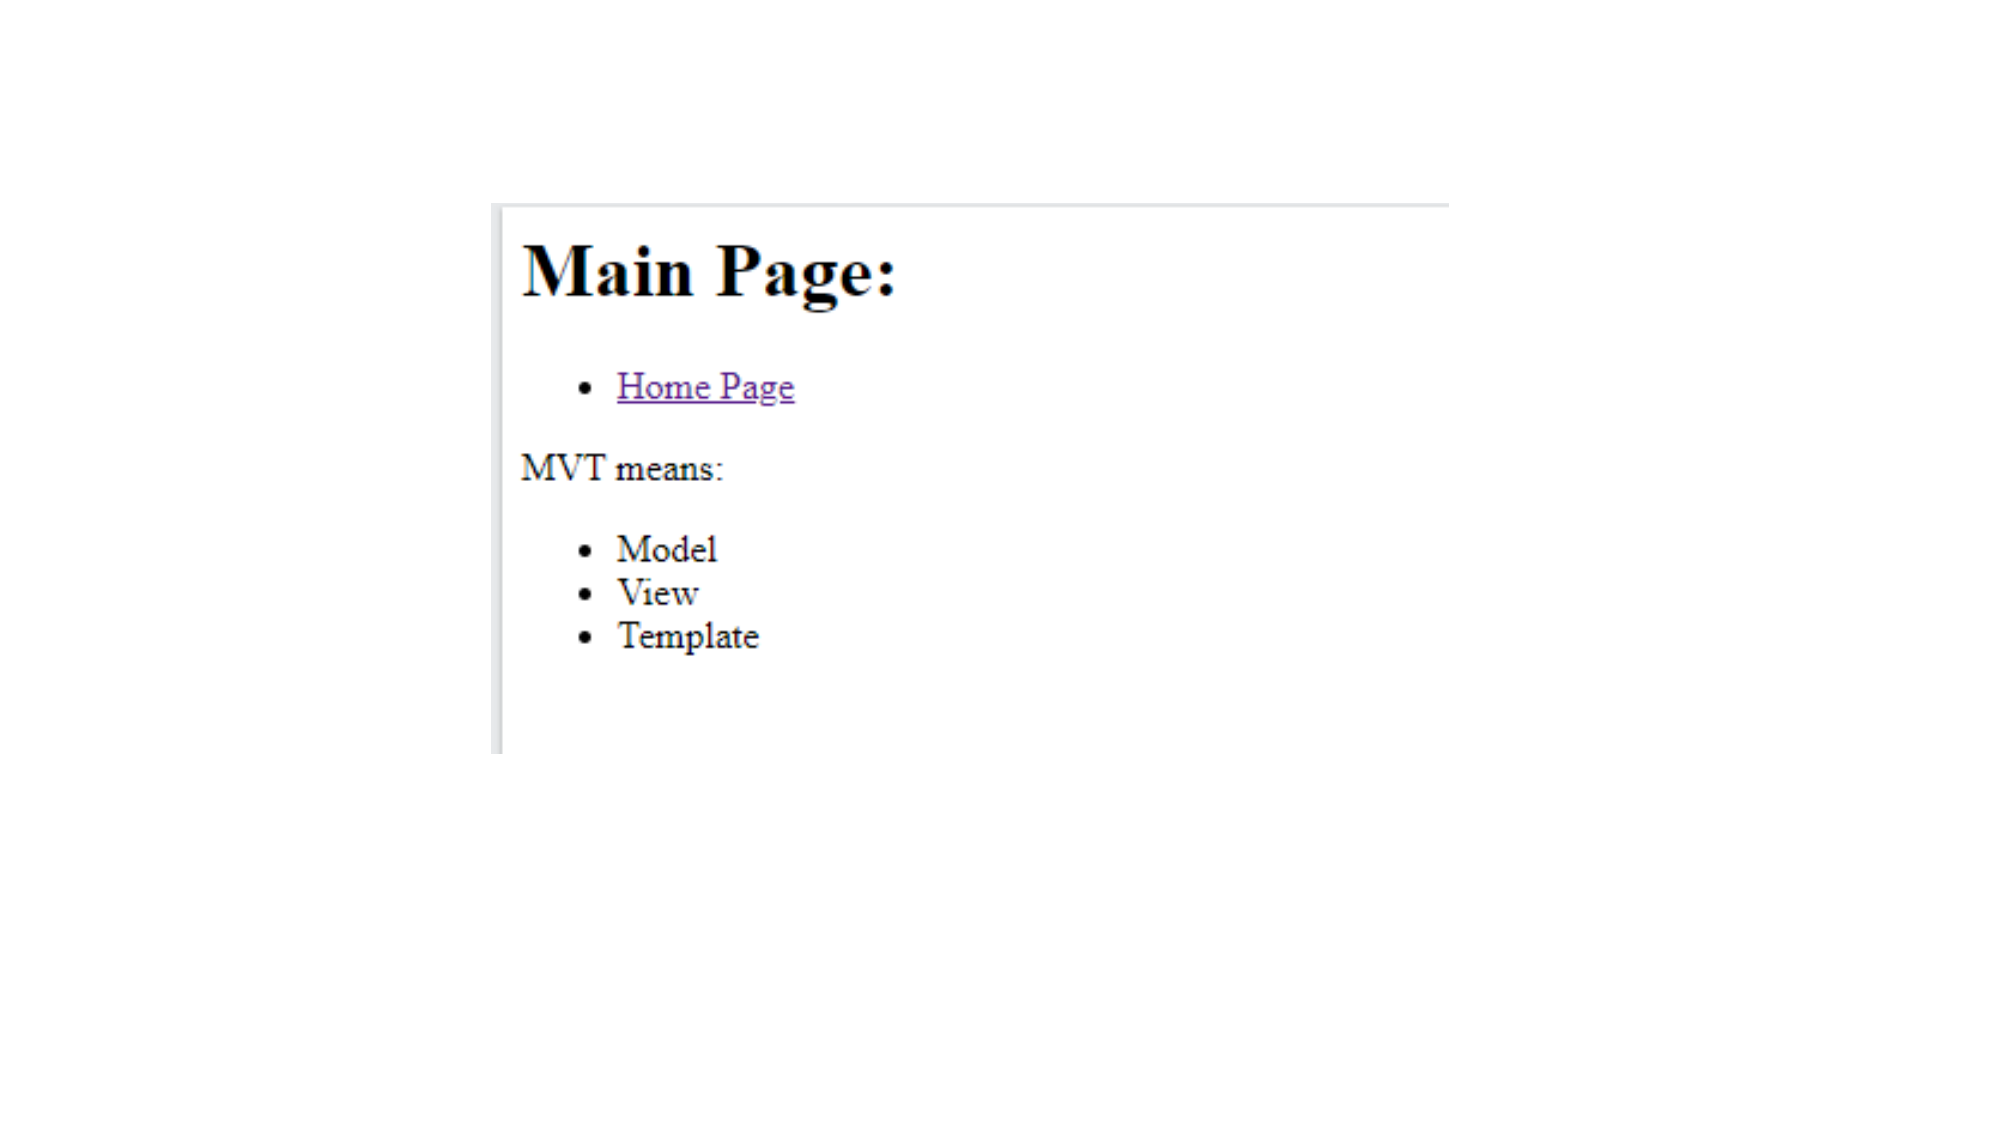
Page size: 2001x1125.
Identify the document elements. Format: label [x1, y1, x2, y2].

picture [491, 202, 1449, 754]
